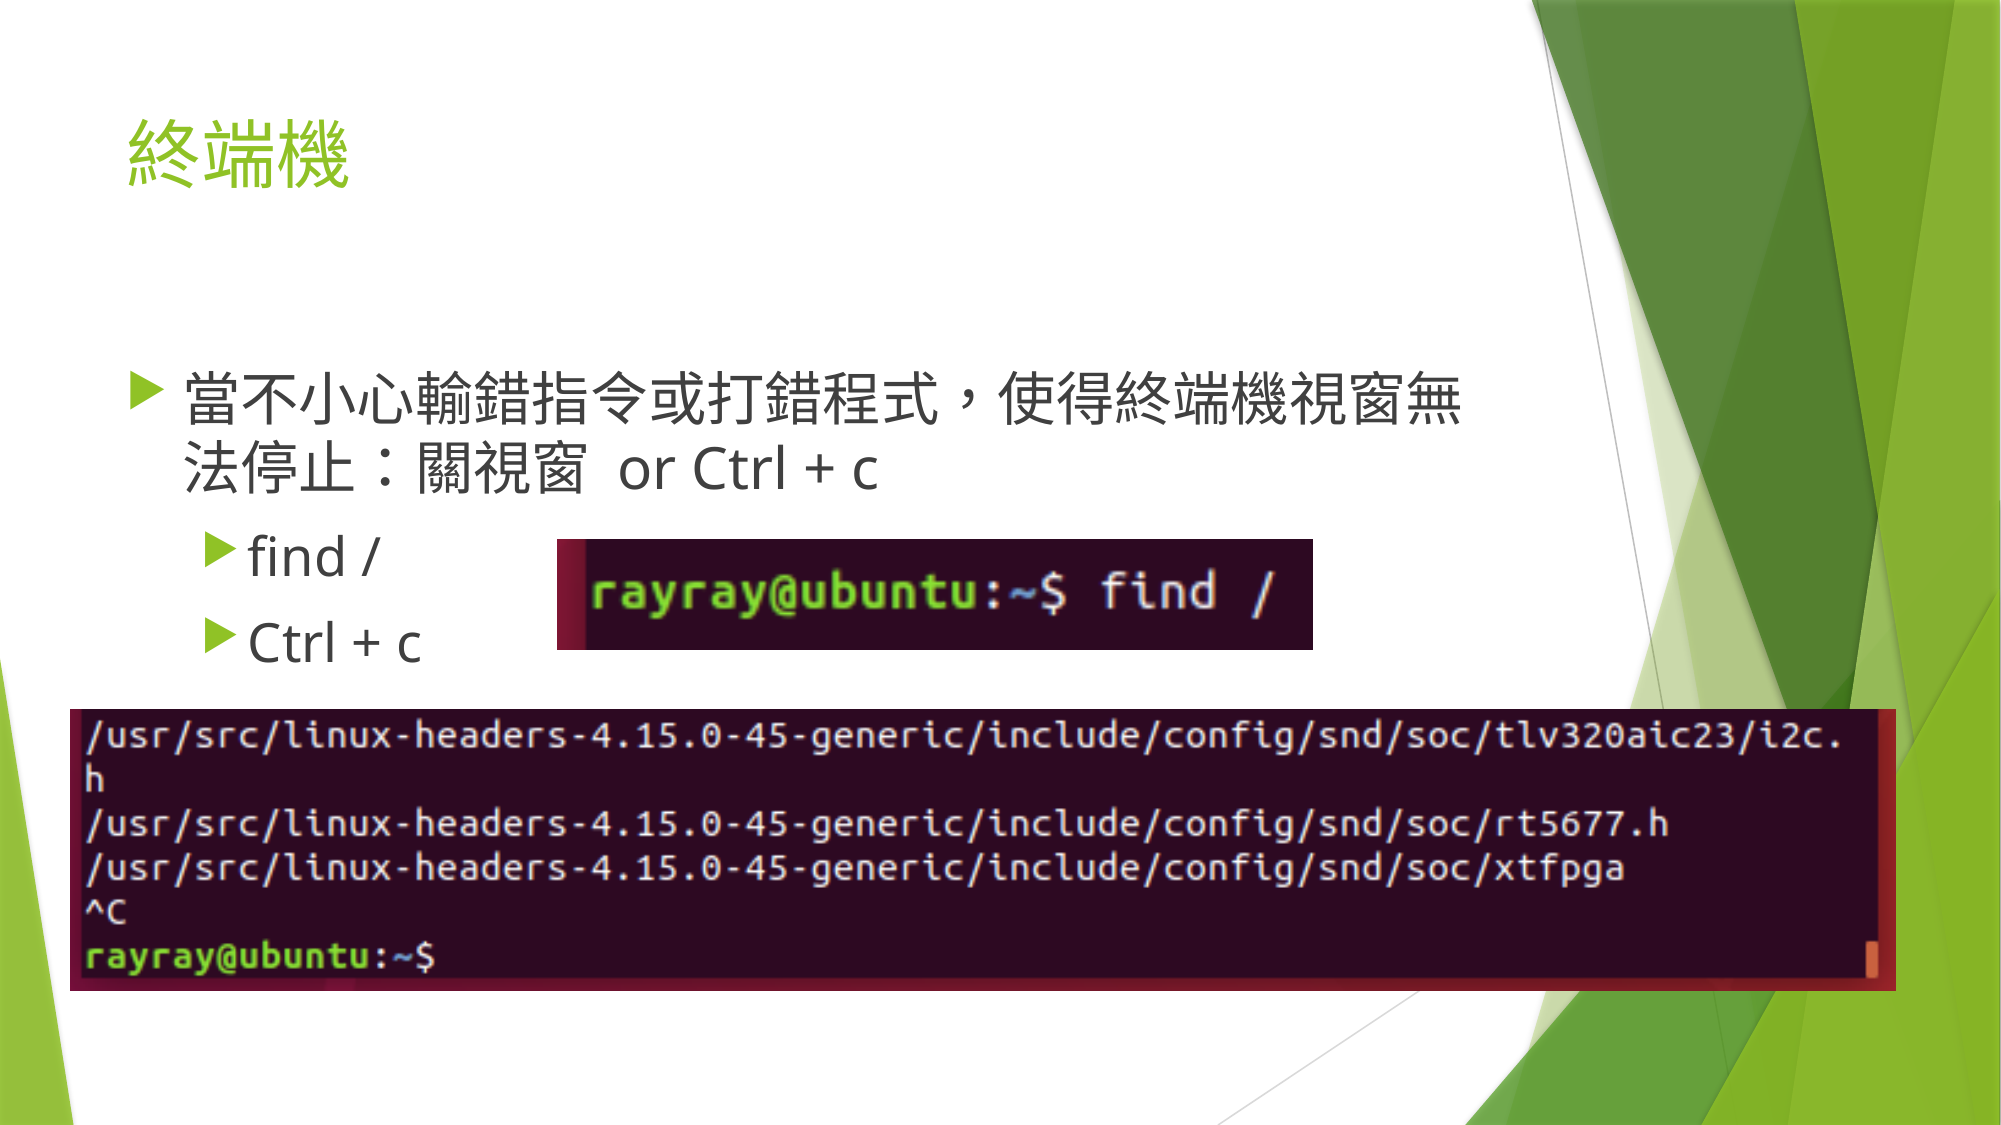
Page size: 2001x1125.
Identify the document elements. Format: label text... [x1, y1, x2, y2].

list 當不小心輸錯指令或打錯程式，使得終端機視窗無法停止：關視窗 or Ctrl + c find / Ctrl + c [111, 354, 1522, 709]
picture [69, 709, 1897, 992]
picture [556, 539, 1313, 651]
title 終端機 [111, 99, 1522, 317]
